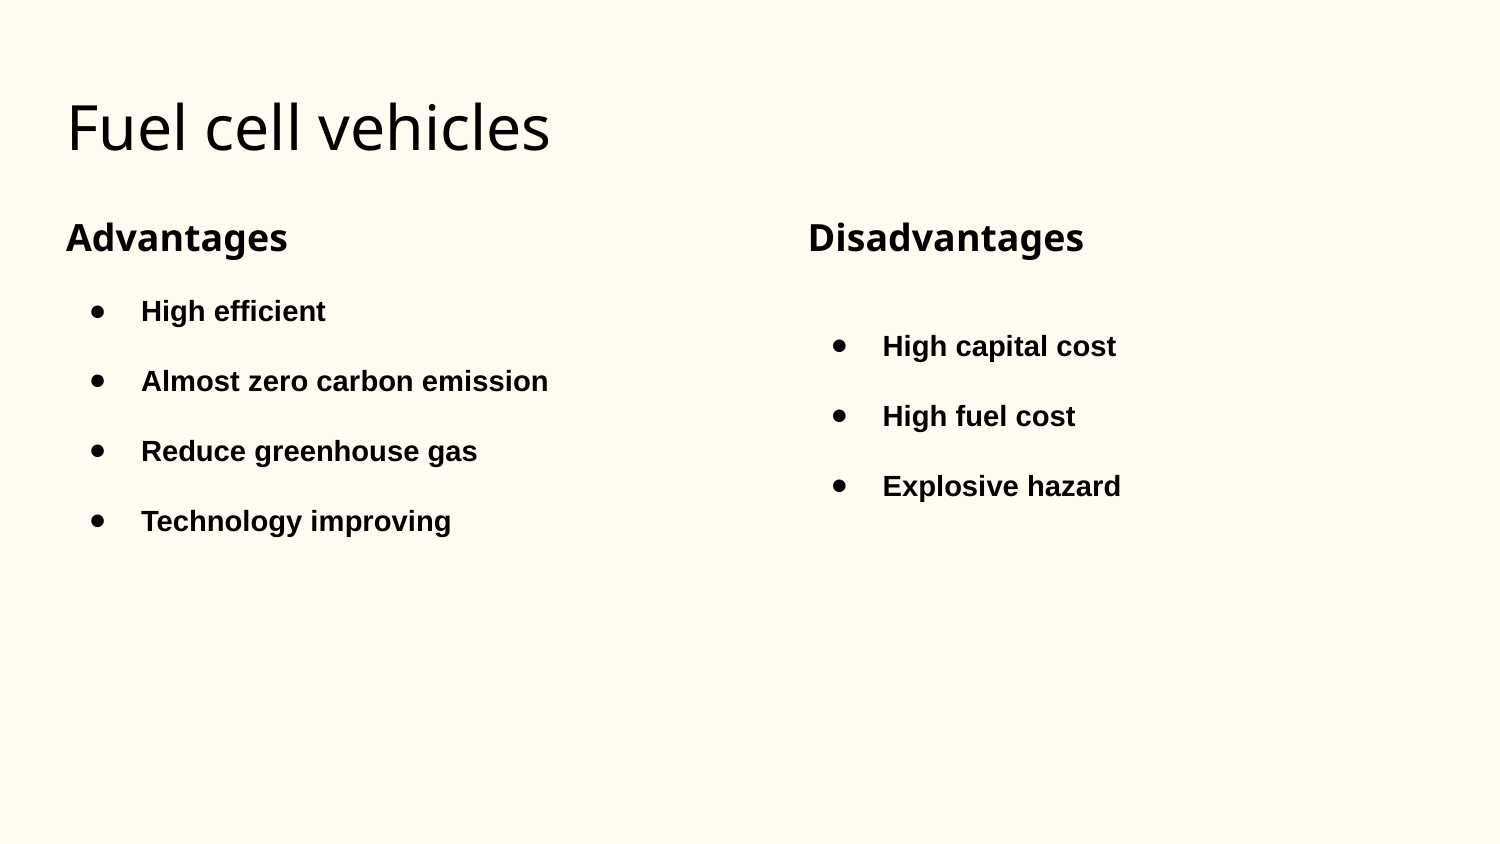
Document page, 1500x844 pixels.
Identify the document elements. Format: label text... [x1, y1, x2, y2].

list Advantages High efficient Almost zero carbon emission Reduce greenhouse gas Technology improving [51, 192, 708, 750]
list Disadvantages High capital cost High fuel cost Explosive hazard [792, 192, 1449, 750]
title Fuel cell vehicles [51, 72, 1449, 174]
